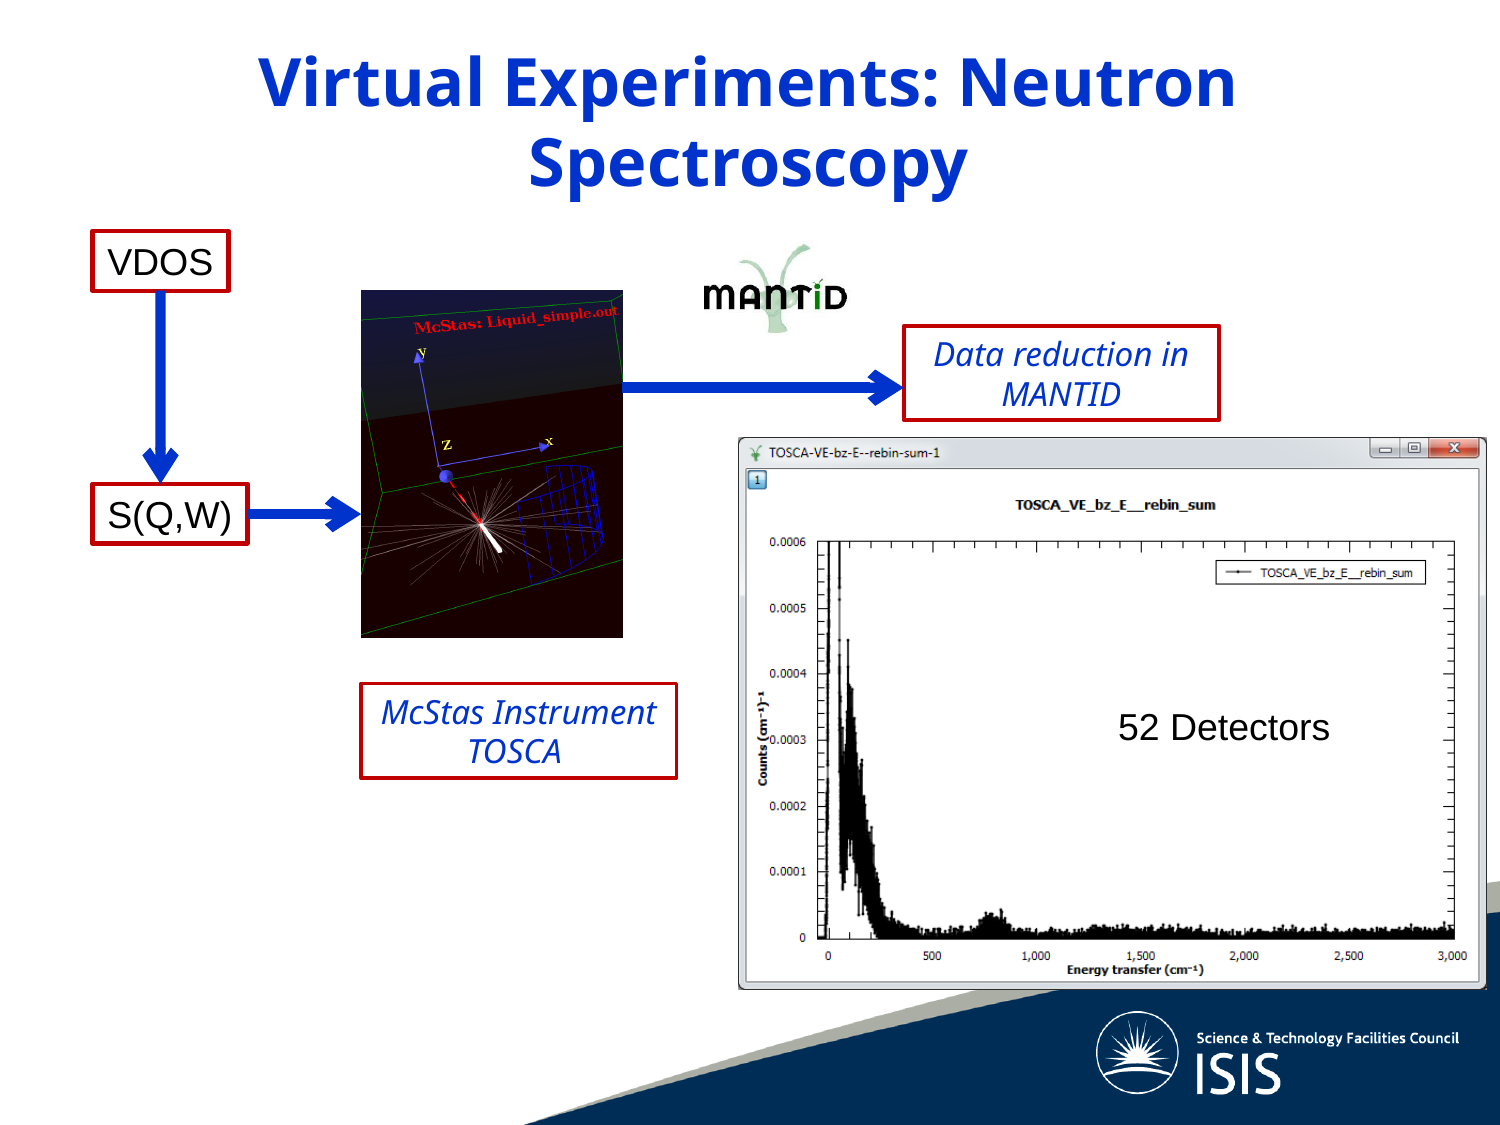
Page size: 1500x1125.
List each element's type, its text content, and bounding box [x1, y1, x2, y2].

picture [679, 241, 860, 341]
picture [360, 290, 623, 638]
text_box S(Q,W) [92, 483, 248, 544]
text_box McStas Instrument TOSCA [361, 683, 677, 778]
text_box Virtual Experiments: Neutron Spectroscopy [28, 19, 1470, 220]
text_box VDOS [92, 230, 229, 291]
picture [0, 436, 1500, 1125]
text_box Data reduction in MANTID [903, 325, 1220, 421]
